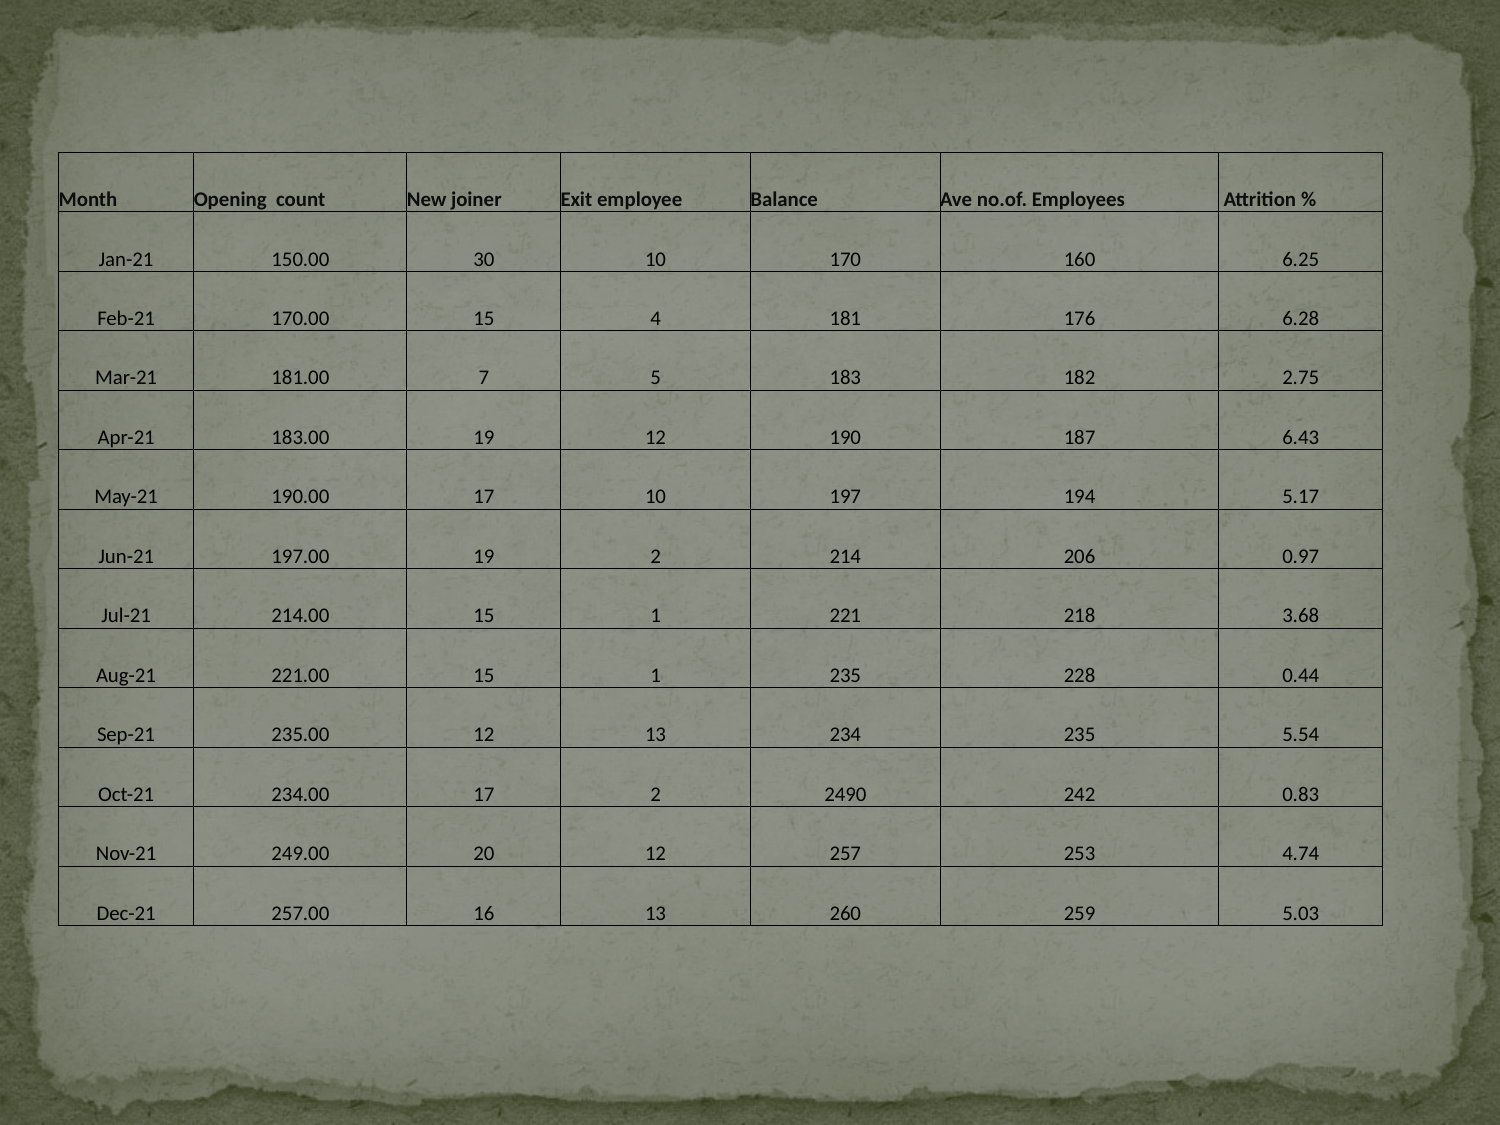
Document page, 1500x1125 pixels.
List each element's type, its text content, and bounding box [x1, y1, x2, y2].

table_header New joiner [407, 153, 560, 211]
table_cell 15 [407, 629, 560, 687]
table_cell 214 [751, 510, 940, 568]
table_cell 183 [751, 331, 940, 390]
table_cell Jul-21 [59, 569, 193, 628]
table_header Ave no.of. Employees [941, 153, 1218, 211]
table_cell 235 [751, 629, 940, 687]
table_cell 228 [941, 629, 1218, 687]
table_cell 2 [561, 510, 750, 568]
table_cell 214.00 [194, 569, 406, 628]
table_cell 160 [941, 212, 1218, 271]
table_cell 19 [407, 510, 560, 568]
table_cell 197 [751, 450, 940, 509]
table_cell 235.00 [194, 688, 406, 747]
table_cell Dec-21 [59, 867, 193, 925]
table_cell 183.00 [194, 391, 406, 449]
table_cell 5.03 [1219, 867, 1382, 925]
table_cell 0.83 [1219, 748, 1382, 806]
table_cell 170 [751, 212, 940, 271]
table_cell Feb-21 [59, 272, 193, 330]
table_cell 5.17 [1219, 450, 1382, 509]
table_cell 170.00 [194, 272, 406, 330]
table_cell Nov-21 [59, 807, 193, 866]
table_cell 12 [561, 391, 750, 449]
table_cell 187 [941, 391, 1218, 449]
table_cell 17 [407, 748, 560, 806]
table_cell 257 [751, 807, 940, 866]
table_cell 15 [407, 569, 560, 628]
table_cell 17 [407, 450, 560, 509]
table_cell 4.74 [1219, 807, 1382, 866]
table_cell 20 [407, 807, 560, 866]
table_cell 0.97 [1219, 510, 1382, 568]
table_cell Jun-21 [59, 510, 193, 568]
table_cell Oct-21 [59, 748, 193, 806]
table_cell 2.75 [1219, 331, 1382, 390]
table_header Attrition % [1219, 153, 1382, 211]
table_cell 13 [561, 688, 750, 747]
table_header Opening count [194, 153, 406, 211]
table_cell 1 [561, 569, 750, 628]
table_cell 181 [751, 272, 940, 330]
table_cell 190.00 [194, 450, 406, 509]
table_cell 253 [941, 807, 1218, 866]
table_cell 234.00 [194, 748, 406, 806]
table_cell 234 [751, 688, 940, 747]
table_cell 2 [561, 748, 750, 806]
table_cell May-21 [59, 450, 193, 509]
table_cell 176 [941, 272, 1218, 330]
table_cell 1 [561, 629, 750, 687]
table_cell 260 [751, 867, 940, 925]
table_cell 5 [561, 331, 750, 390]
table_header Balance [751, 153, 940, 211]
table_cell 19 [407, 391, 560, 449]
table_cell 0.44 [1219, 629, 1382, 687]
table_cell 242 [941, 748, 1218, 806]
table_cell 194 [941, 450, 1218, 509]
table_cell 150.00 [194, 212, 406, 271]
table_header Month [59, 153, 193, 211]
table_cell 2490 [751, 748, 940, 806]
table_cell 221.00 [194, 629, 406, 687]
table_cell Jan-21 [59, 212, 193, 271]
table_cell 235 [941, 688, 1218, 747]
table_cell 181.00 [194, 331, 406, 390]
table_cell 10 [561, 450, 750, 509]
table_cell 10 [561, 212, 750, 271]
table_cell 16 [407, 867, 560, 925]
table_cell 206 [941, 510, 1218, 568]
table_cell 218 [941, 569, 1218, 628]
table_cell 6.28 [1219, 272, 1382, 330]
table_cell 5.54 [1219, 688, 1382, 747]
table_cell Apr-21 [59, 391, 193, 449]
table_cell Mar-21 [59, 331, 193, 390]
table_cell 12 [561, 807, 750, 866]
table_cell 3.68 [1219, 569, 1382, 628]
table_cell 30 [407, 212, 560, 271]
table_cell 13 [561, 867, 750, 925]
table_cell 15 [407, 272, 560, 330]
table_cell 249.00 [194, 807, 406, 866]
table_cell 190 [751, 391, 940, 449]
table_cell 7 [407, 331, 560, 390]
table_cell Sep-21 [59, 688, 193, 747]
table_cell 12 [407, 688, 560, 747]
table_cell 259 [941, 867, 1218, 925]
table_cell 221 [751, 569, 940, 628]
table_cell 182 [941, 331, 1218, 390]
table_cell 6.43 [1219, 391, 1382, 449]
table_header Exit employee [561, 153, 750, 211]
table_cell 6.25 [1219, 212, 1382, 271]
table_cell 4 [561, 272, 750, 330]
table_cell 257.00 [194, 867, 406, 925]
table_cell 197.00 [194, 510, 406, 568]
table_cell Aug-21 [59, 629, 193, 687]
